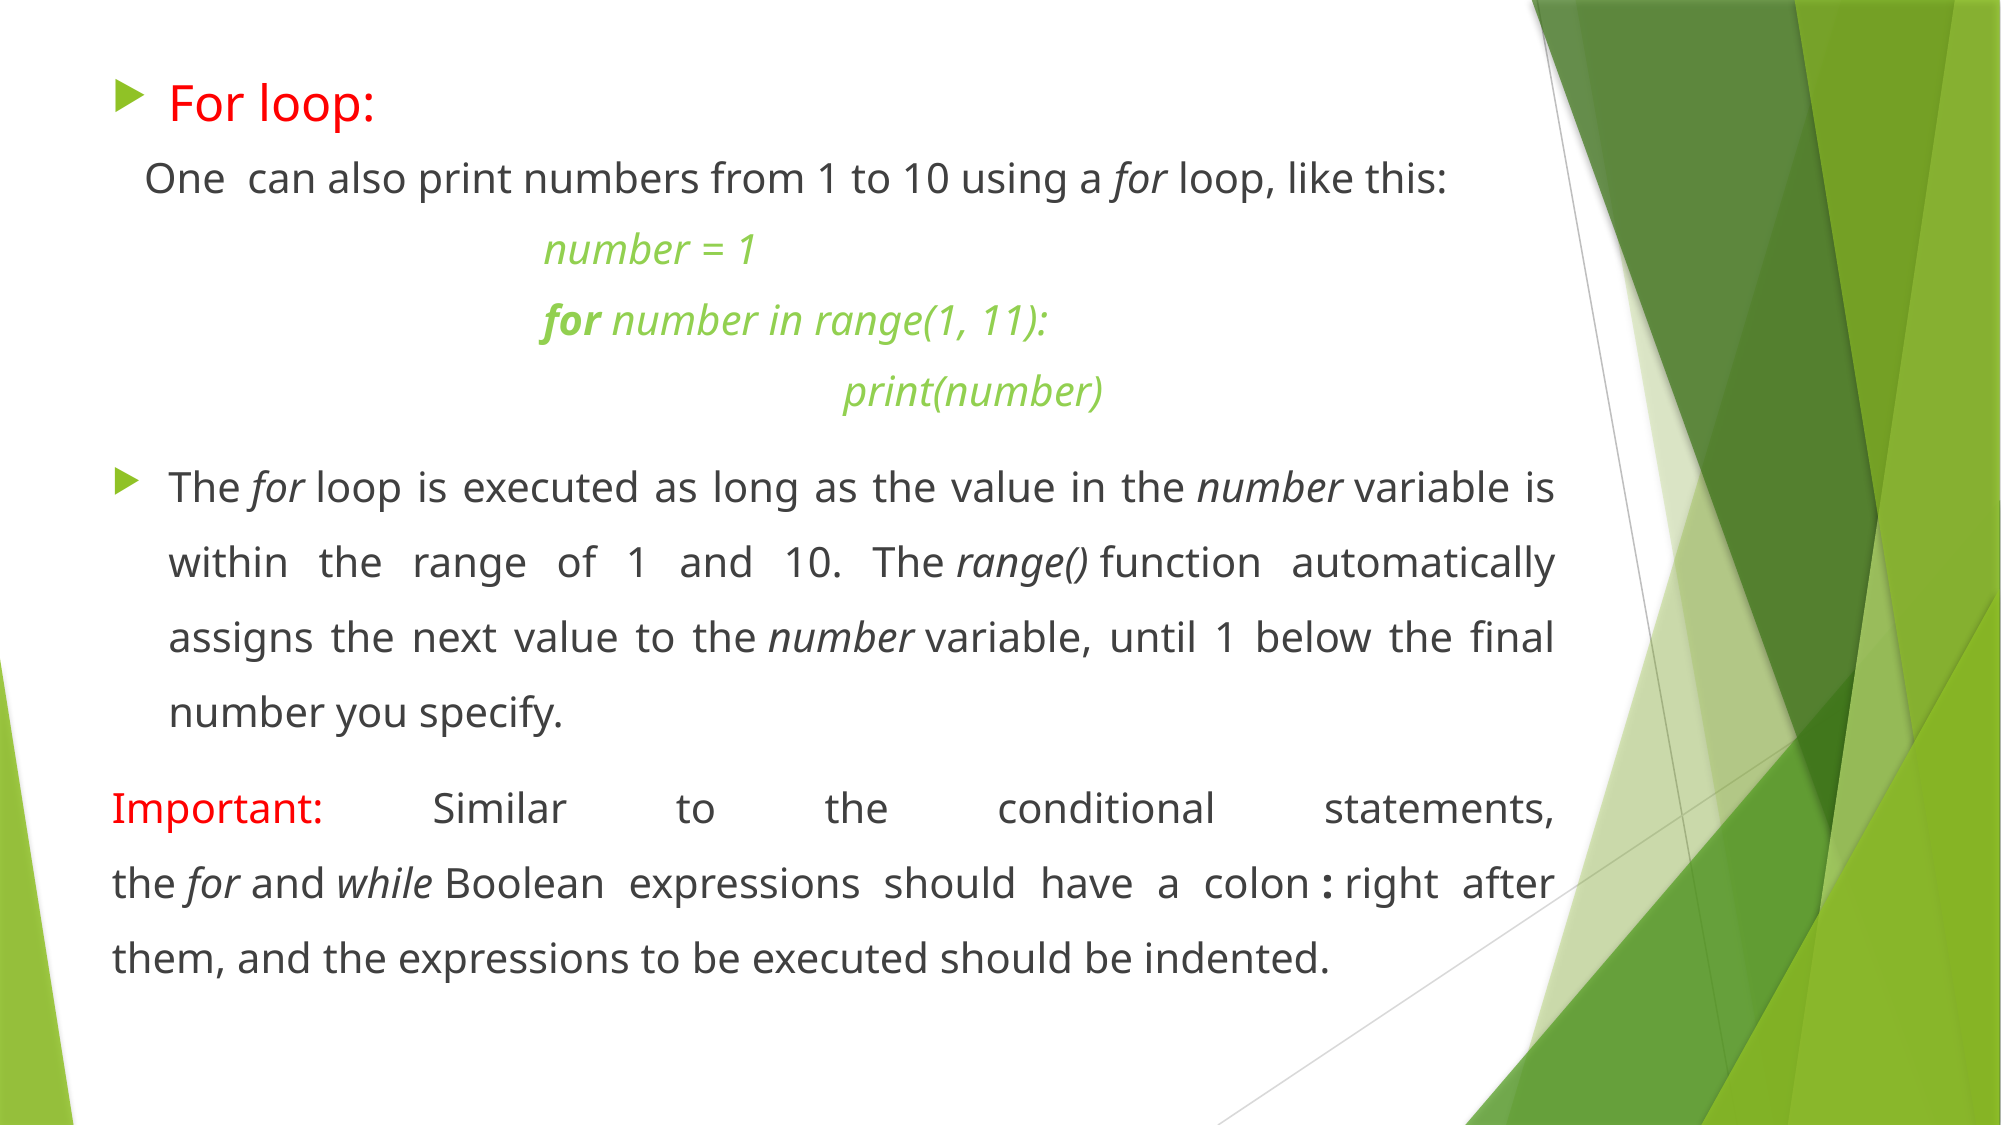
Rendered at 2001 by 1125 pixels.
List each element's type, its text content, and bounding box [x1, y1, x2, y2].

list For loop: One can also print numbers from 1 to 10 using a for loop, like this: number = 1 for number in range(1, 11): print(number) The for loop is executed as long as the value in the number variable is within the range of 1 and 10. The range() function automatically assigns the next value to the number variable, until 1 below the final number you specify. Important: Similar to the conditional statements, the for and while Boolean expressions should have a colon : right after them, and the expressions to be executed should be indented. [96, 63, 1571, 1047]
